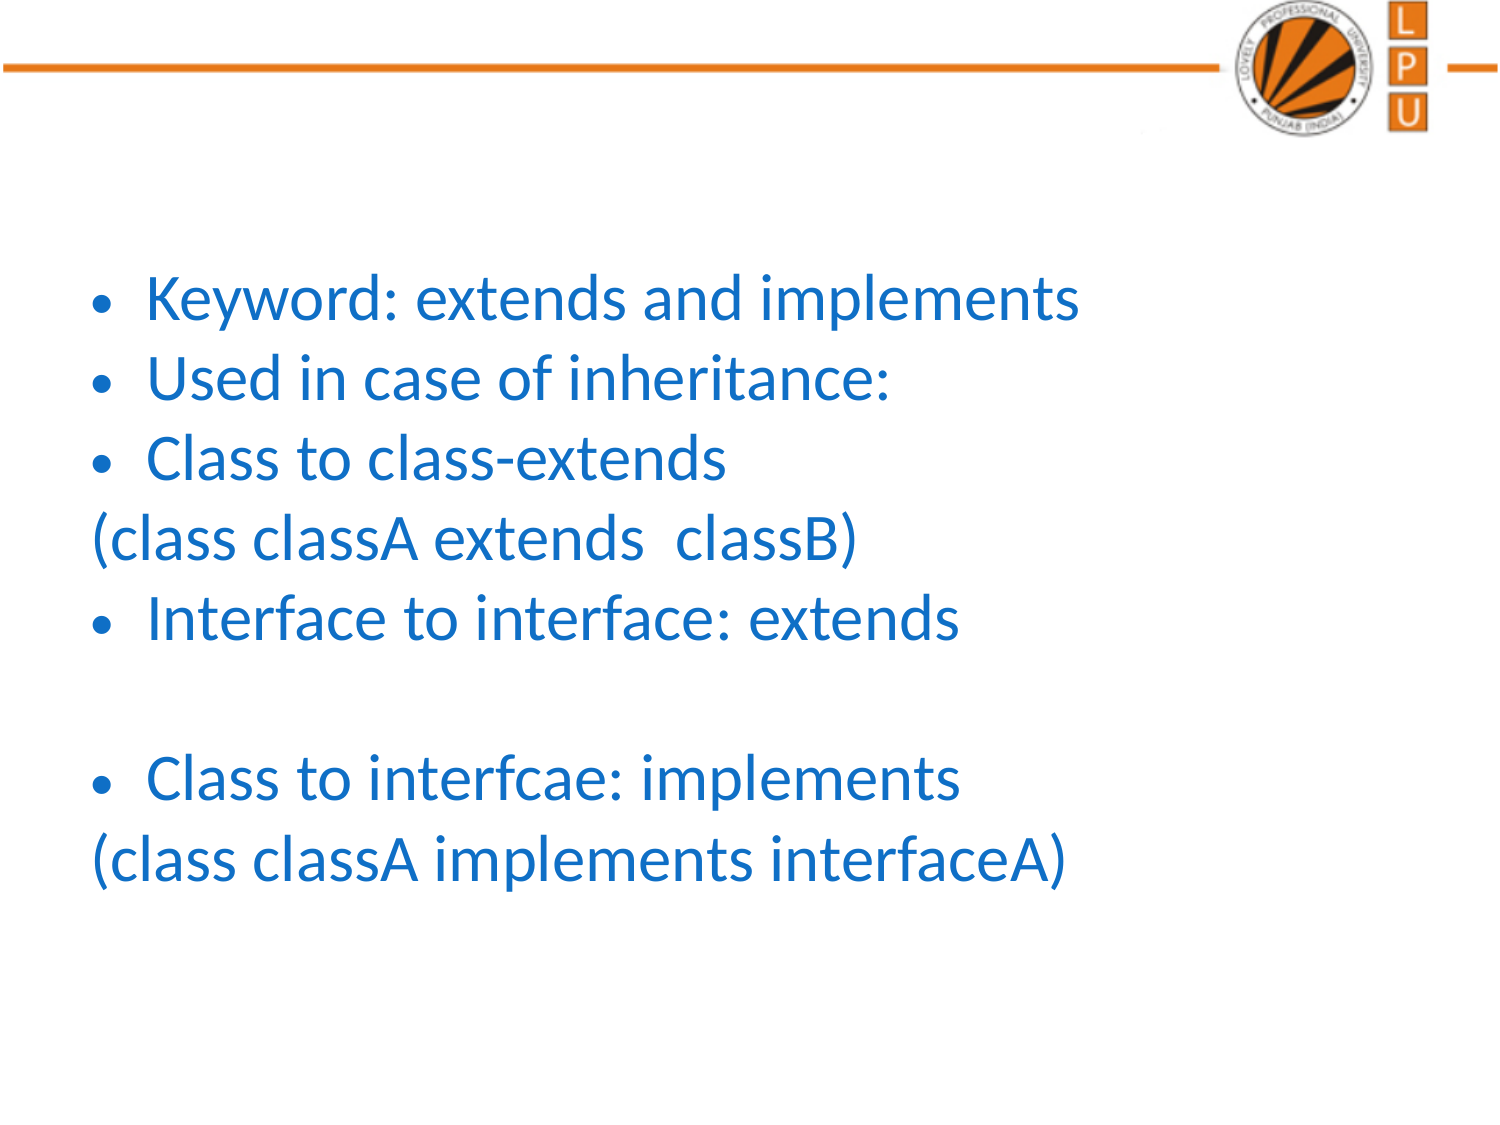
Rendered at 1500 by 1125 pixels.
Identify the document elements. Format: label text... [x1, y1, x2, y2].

list Keyword: extends and implements Used in case of inheritance: Class to class-extends (class classA extends classB) Interface to interface: extends Class to interfcae: implements (class classA implements interfaceA) [75, 262, 1425, 1005]
picture [3, 0, 1500, 155]
